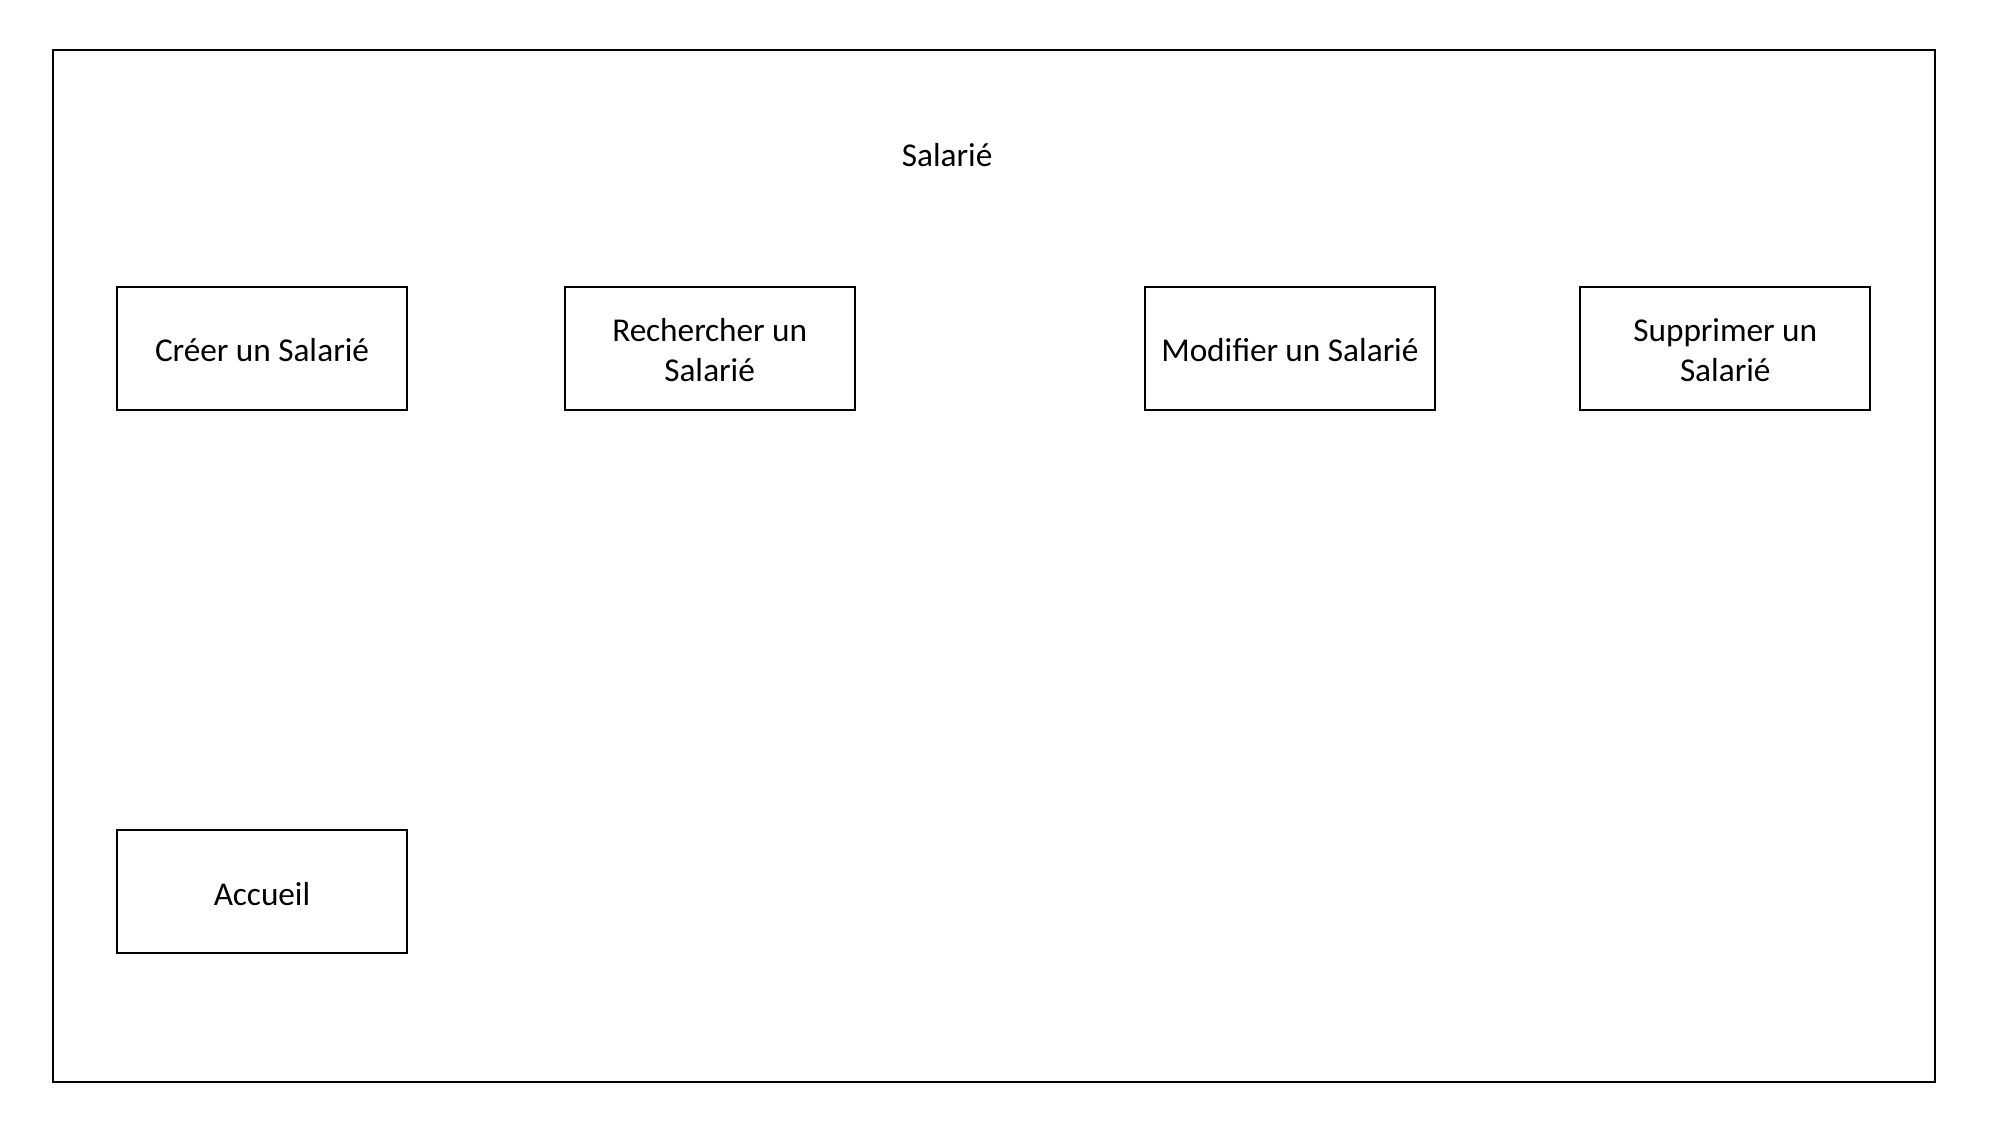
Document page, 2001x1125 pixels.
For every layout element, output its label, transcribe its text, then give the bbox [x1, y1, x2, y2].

text_box Rechercher un Salarié [564, 286, 856, 411]
text_box [52, 49, 1936, 1083]
text_box Modifier un Salarié [1144, 286, 1436, 411]
text_box Supprimer un Salarié [1579, 286, 1871, 411]
text_box Accueil [116, 829, 408, 954]
text_box Salarié [887, 125, 1113, 181]
text_box Créer un Salarié [116, 286, 408, 411]
